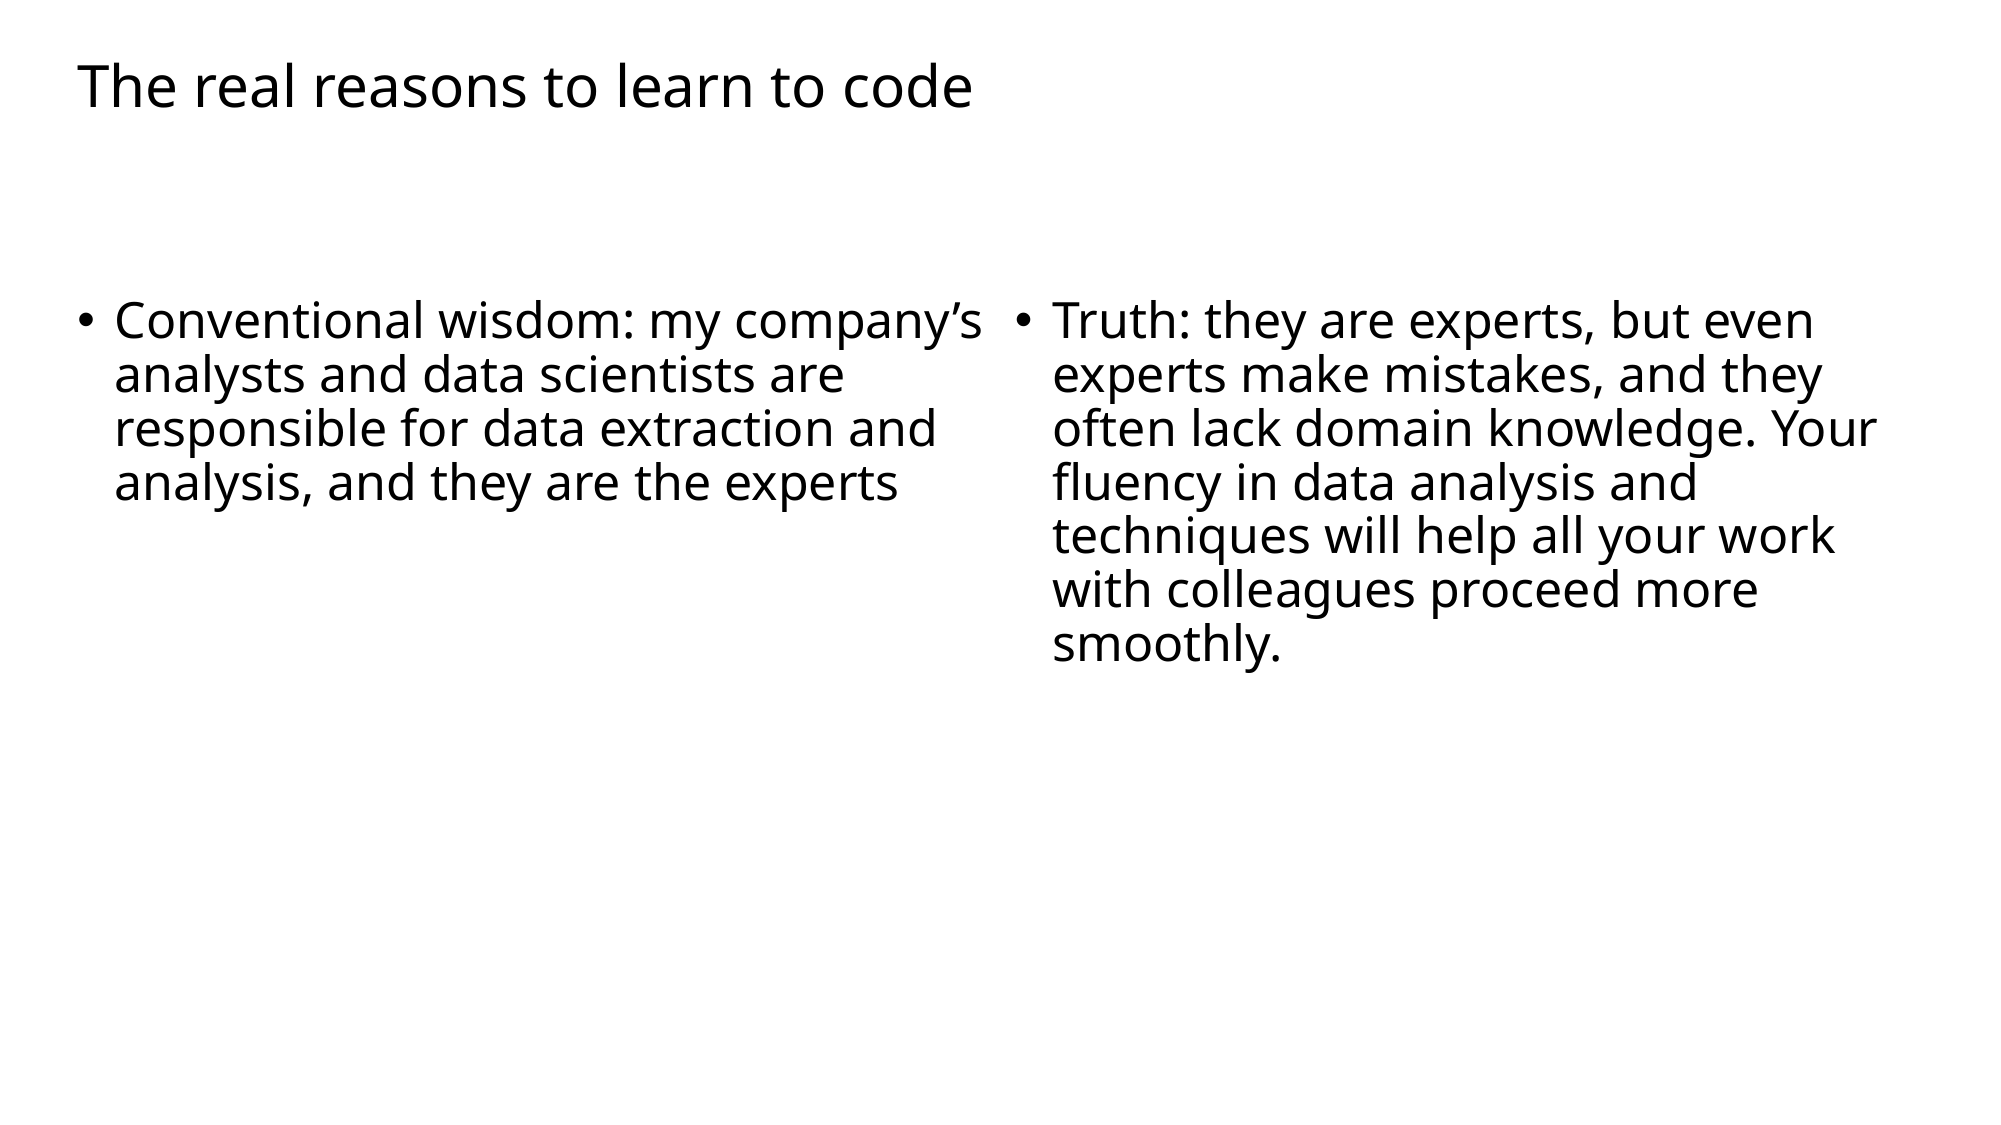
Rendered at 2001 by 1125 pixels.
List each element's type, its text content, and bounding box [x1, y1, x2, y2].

list Conventional wisdom: my company’s analysts and data scientists are responsible for data extraction and analysis, and they are the experts [62, 287, 999, 1044]
title The real reasons to learn to code [62, 50, 1938, 200]
text_box Truth: they are experts, but even experts make mistakes, and they often lack domain knowledge. Your fluency in data analysis and techniques will help all your work with colleagues proceed more smoothly. [999, 287, 1938, 1044]
